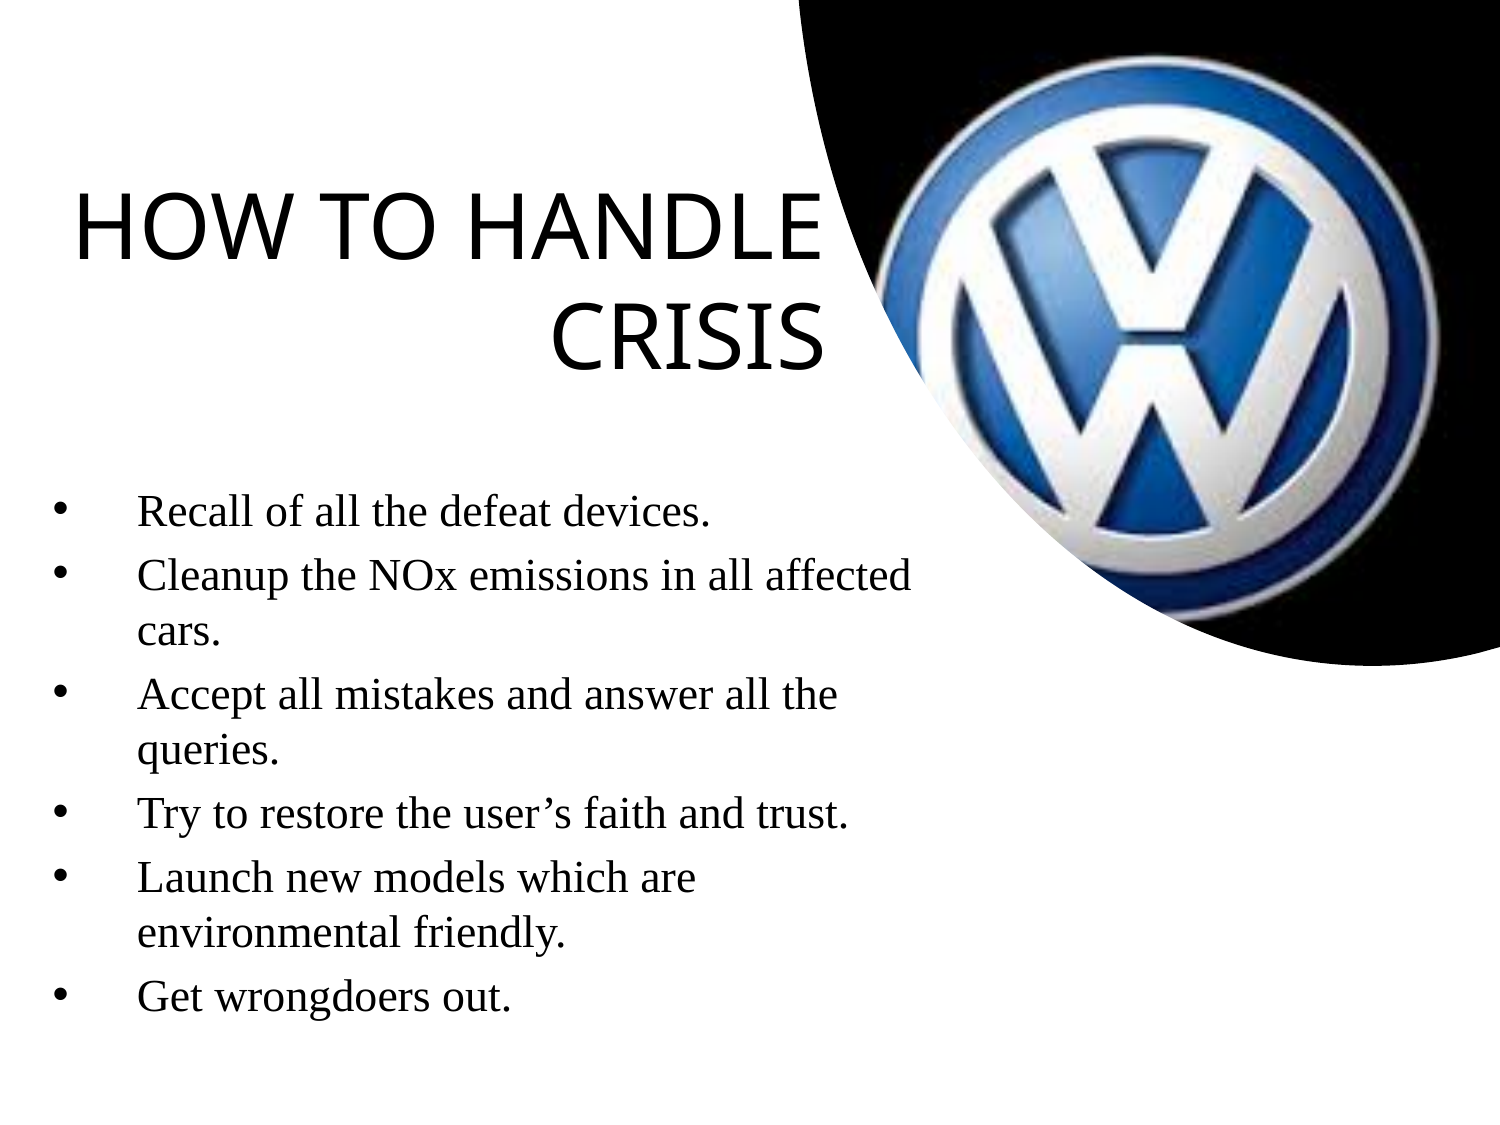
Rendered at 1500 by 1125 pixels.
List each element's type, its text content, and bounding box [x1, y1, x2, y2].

subtitle Recall of all the defeat devices. Cleanup the NOx emissions in all affected cars. Accept all mistakes and answer all the queries. Try to restore the user’s faith and trust. Launch new models which are environmental friendly. Get wrongdoers out. [37, 487, 963, 1014]
picture [798, 0, 1500, 667]
title HOW TO HANDLE CRISIS [0, 135, 793, 421]
